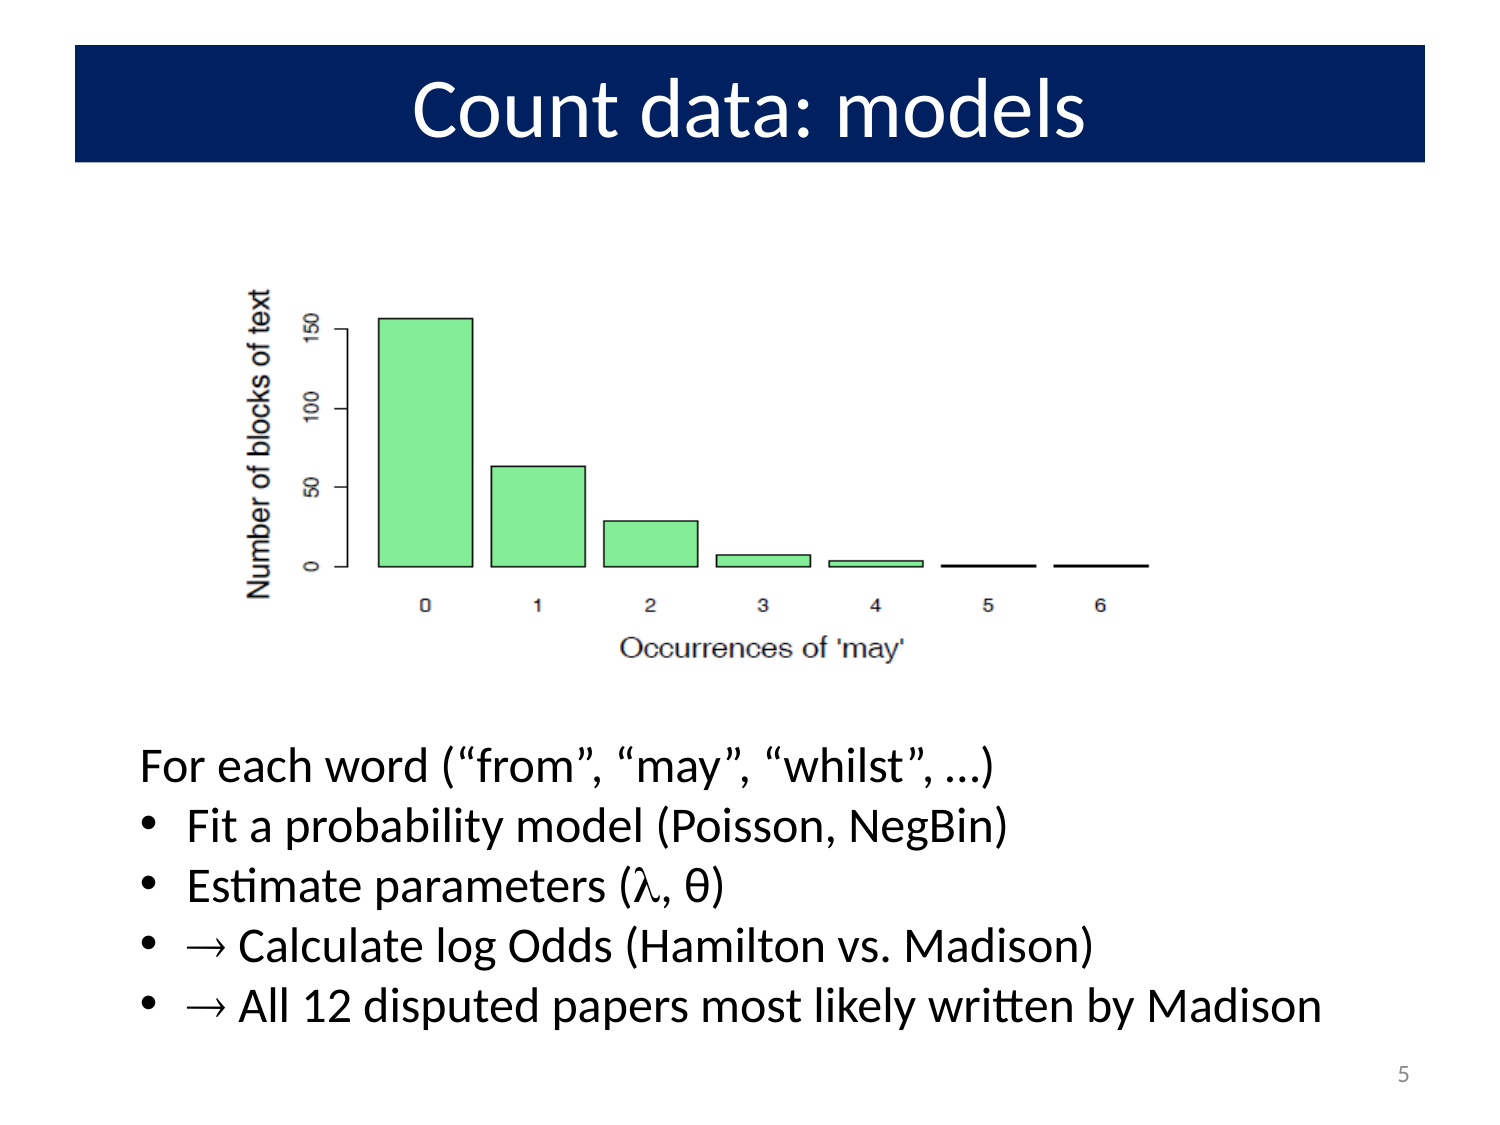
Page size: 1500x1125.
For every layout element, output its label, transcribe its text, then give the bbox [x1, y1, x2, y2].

picture [224, 262, 1193, 683]
slide_number 5 [1074, 1042, 1425, 1103]
text_box For each word (“from”, “may”, “whilst”, …) Fit a probability model (Poisson, NegBin) Estimate parameters (, θ)  Calculate log Odds (Hamilton vs. Madison)  All 12 disputed papers most likely written by Madison [124, 724, 1388, 1040]
title Count data: models [75, 45, 1425, 163]
